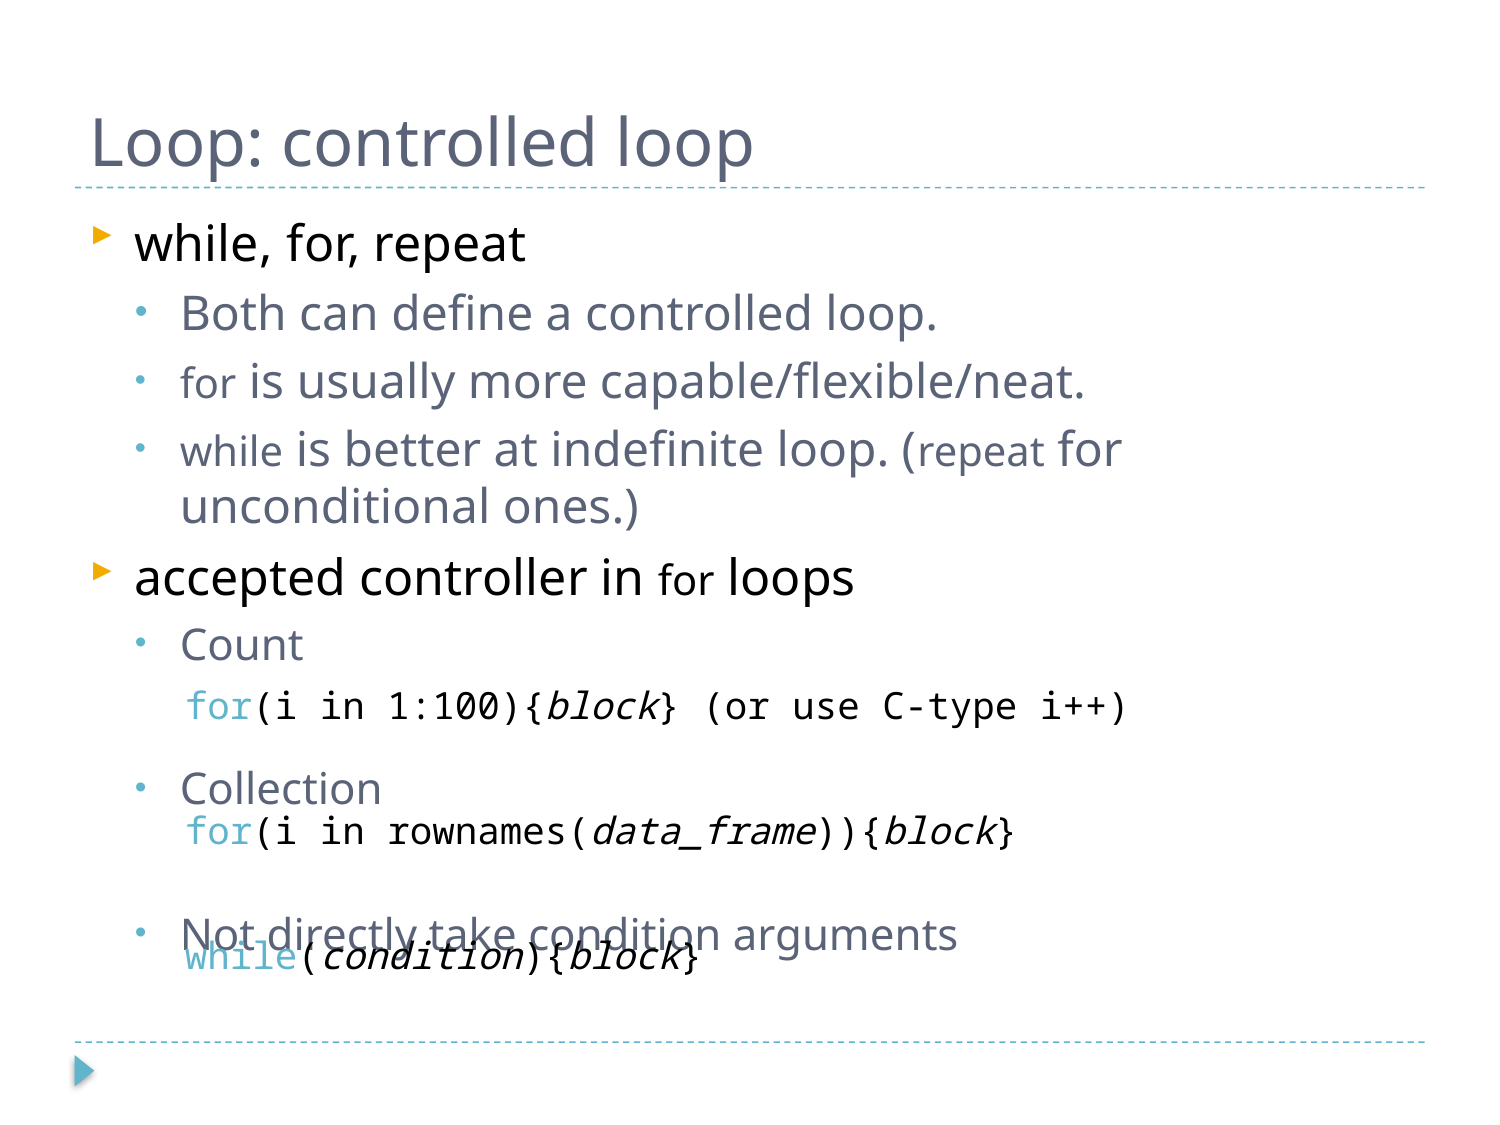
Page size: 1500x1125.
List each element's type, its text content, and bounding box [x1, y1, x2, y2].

text_box for(i in rownames(data_frame)){block} [125, 799, 1369, 860]
text_box for(i in 1:100){block} (or use C-type i++) [125, 674, 1369, 735]
title Loop: controlled loop [75, 24, 1425, 188]
text_box while(condition){block} [125, 924, 1369, 985]
list while, for, repeat Both can define a controlled loop. for is usually more capable/flexible/neat. while is better at indefinite loop. (repeat for unconditional ones.) accepted controller in for loops Count Collection Not directly take condition arguments [75, 200, 1425, 1010]
